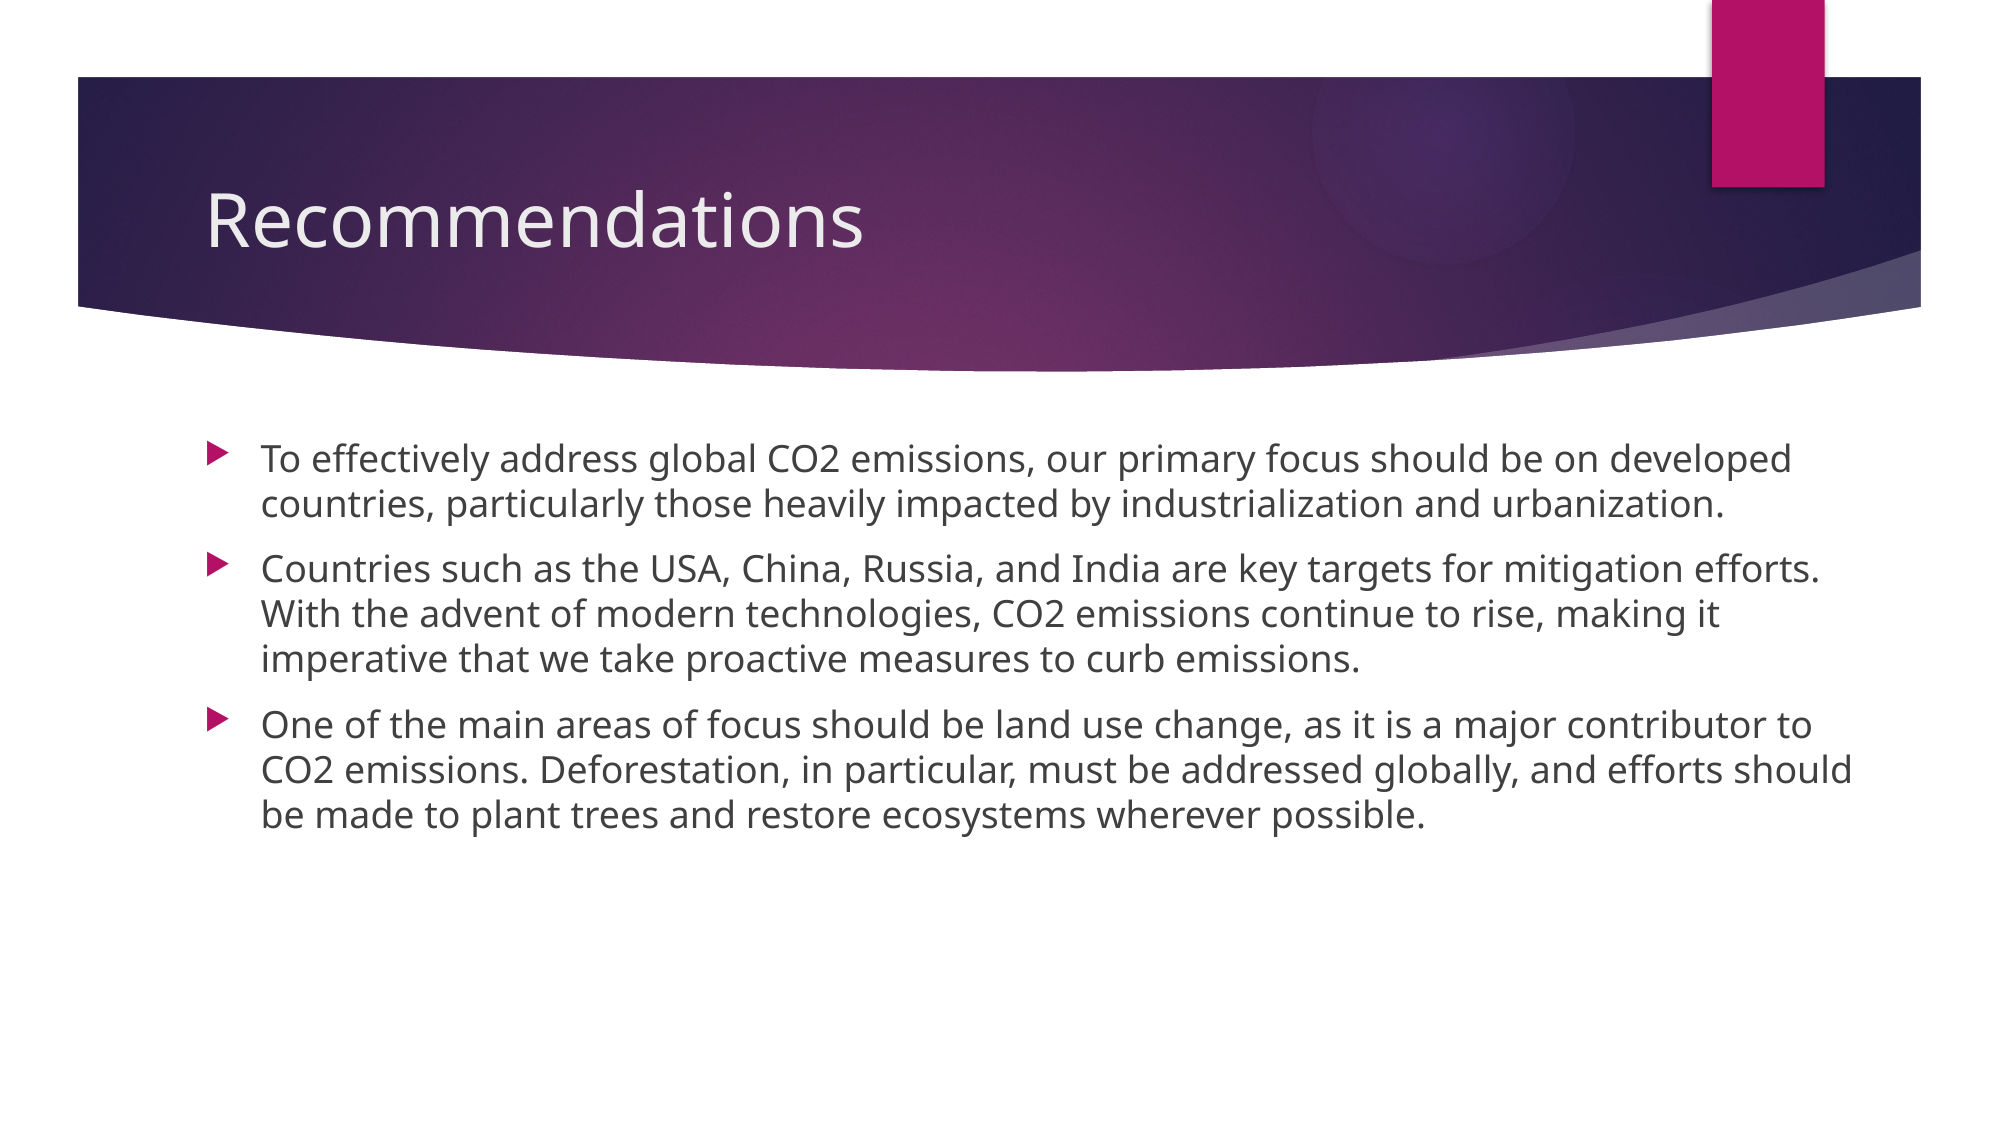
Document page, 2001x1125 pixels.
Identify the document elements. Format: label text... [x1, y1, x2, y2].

list To effectively address global CO2 emissions, our primary focus should be on developed countries, particularly those heavily impacted by industrialization and urbanization. Countries such as the USA, China, Russia, and India are key targets for mitigation efforts. With the advent of modern technologies, CO2 emissions continue to rise, making it imperative that we take proactive measures to curb emissions. One of the main areas of focus should be land use change, as it is a major contributor to CO2 emissions. Deforestation, in particular, must be addressed globally, and efforts should be made to plant trees and restore ecosystems wherever possible. [189, 427, 1881, 988]
title Recommendations [189, 159, 1627, 276]
